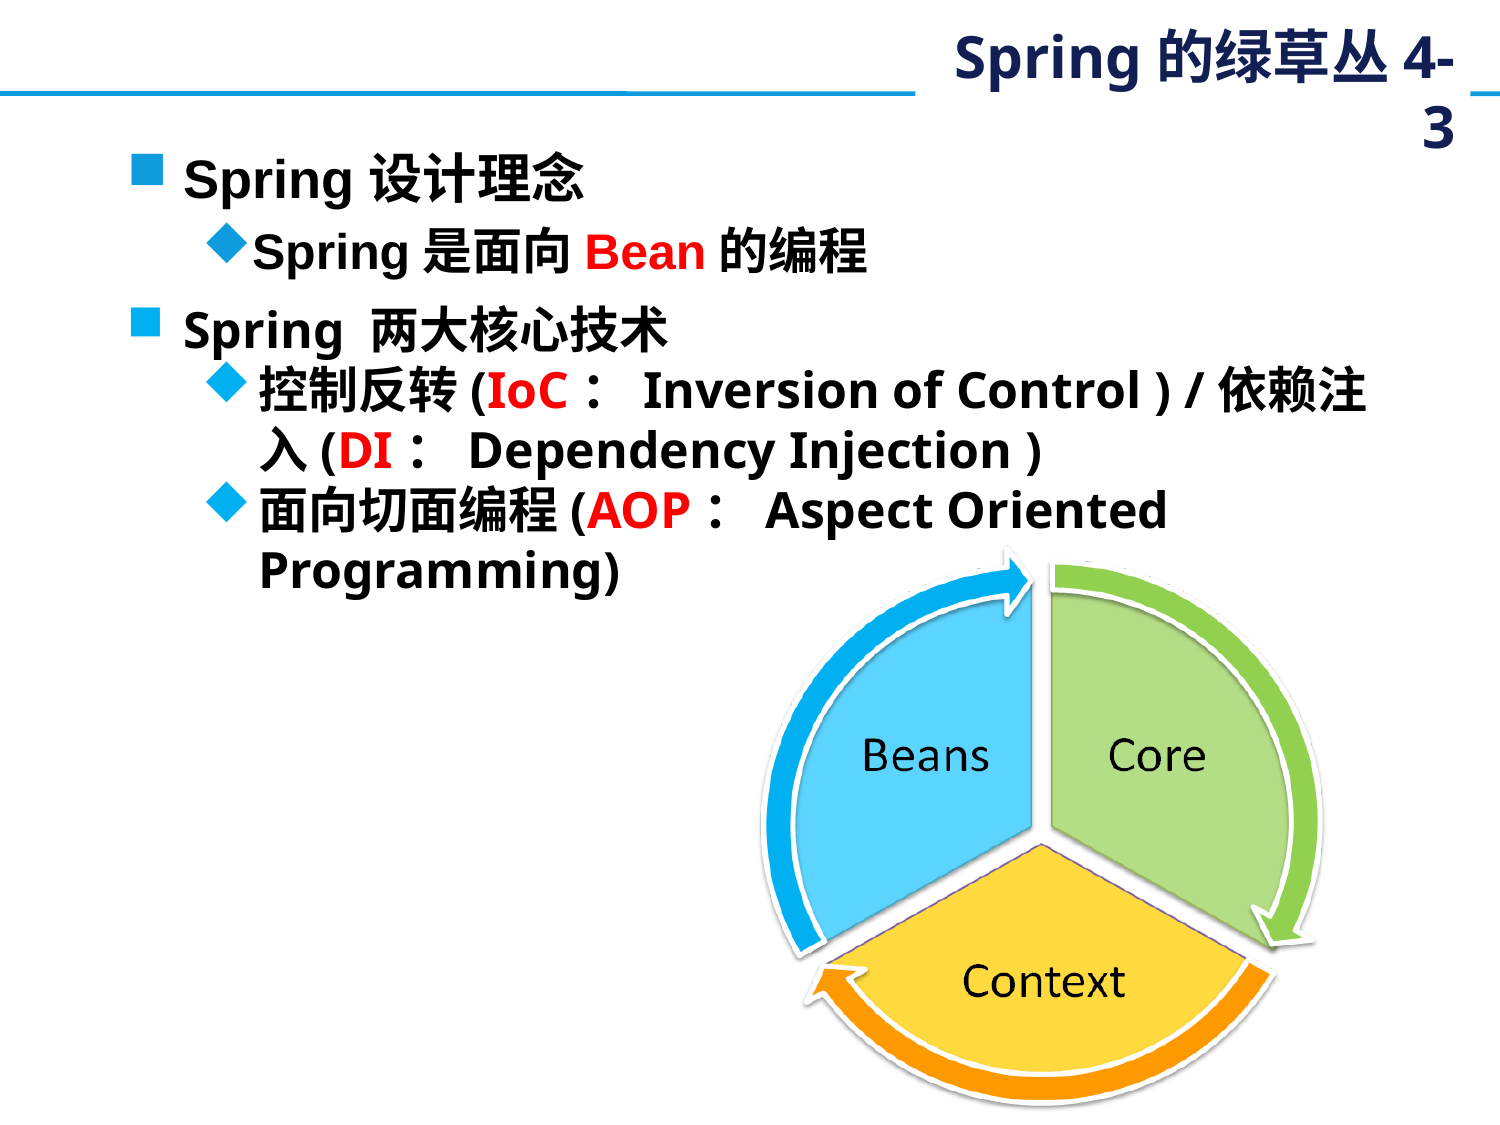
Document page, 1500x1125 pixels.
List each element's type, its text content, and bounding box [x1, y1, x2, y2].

list Spring设计理念 Spring是面向Bean的编程 [112, 137, 1388, 291]
text_box Spring 两大核心技术 控制反转(IoC：Inversion of Control ) /依赖注入(DI：Dependency Injection ) 面向切面编程(AOP：Aspect Oriented Programming) [112, 291, 1412, 607]
title Spring的绿草丛4-3 [915, 46, 1471, 133]
picture [584, 538, 1498, 1125]
